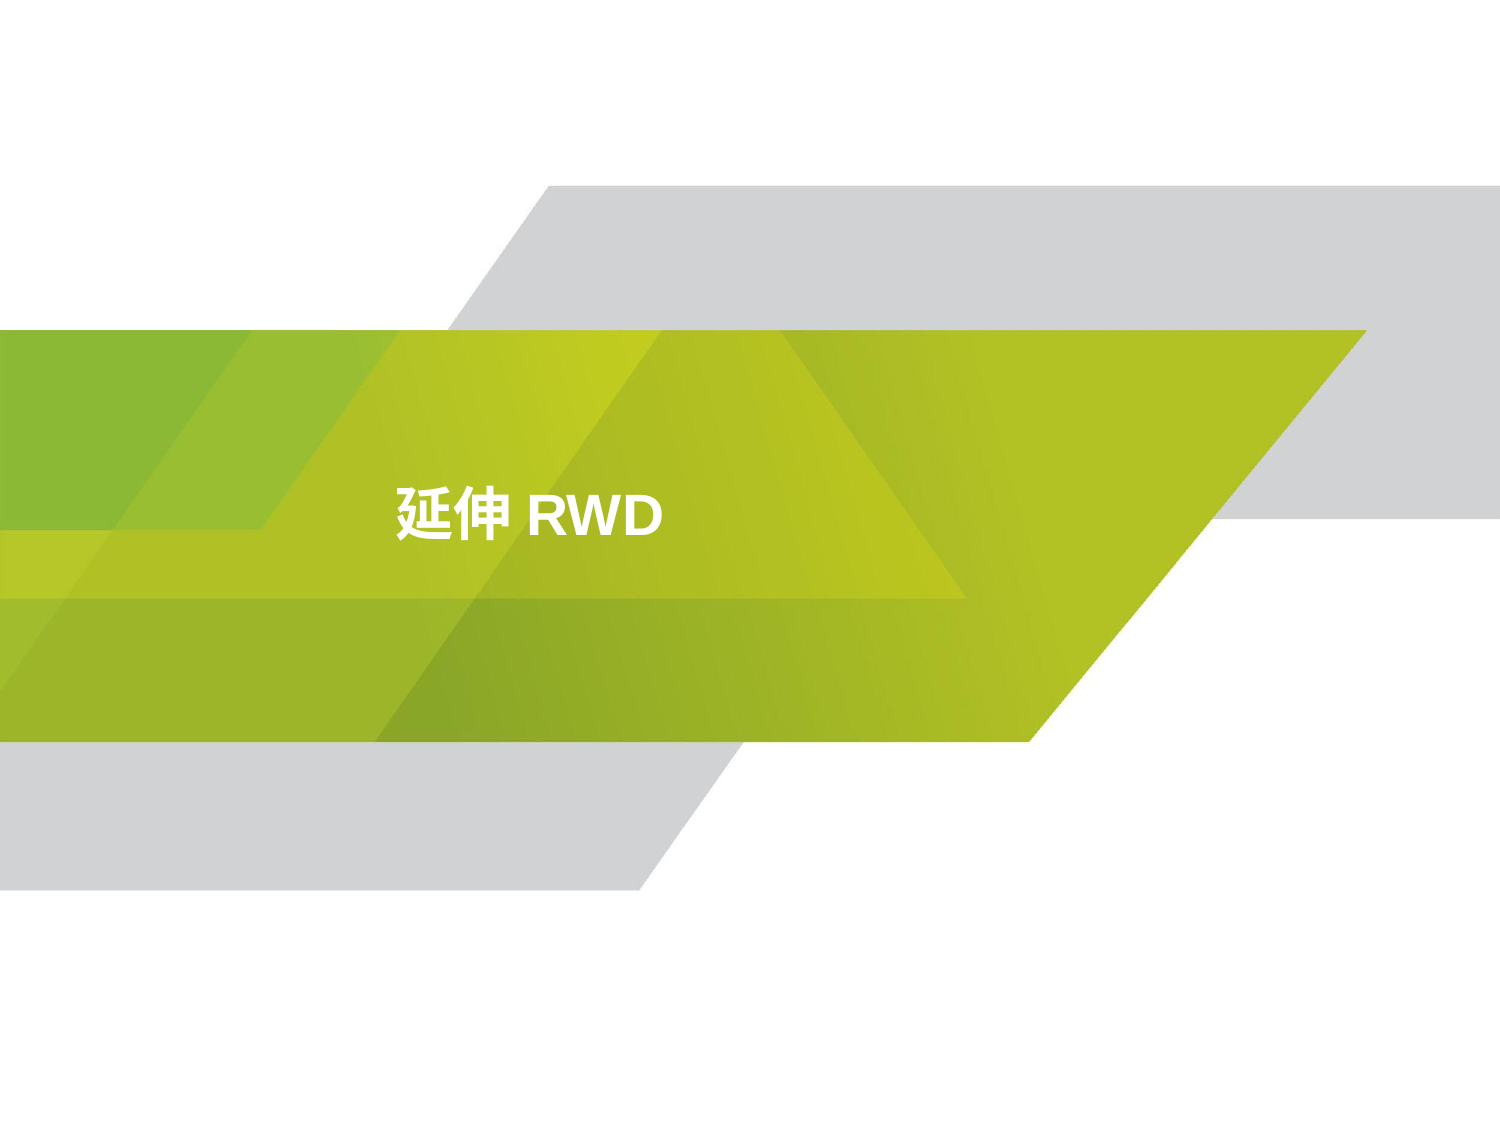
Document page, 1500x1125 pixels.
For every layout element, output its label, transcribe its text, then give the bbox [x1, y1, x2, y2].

picture [0, 0, 1500, 1125]
title 延伸RWD [395, 479, 1191, 545]
